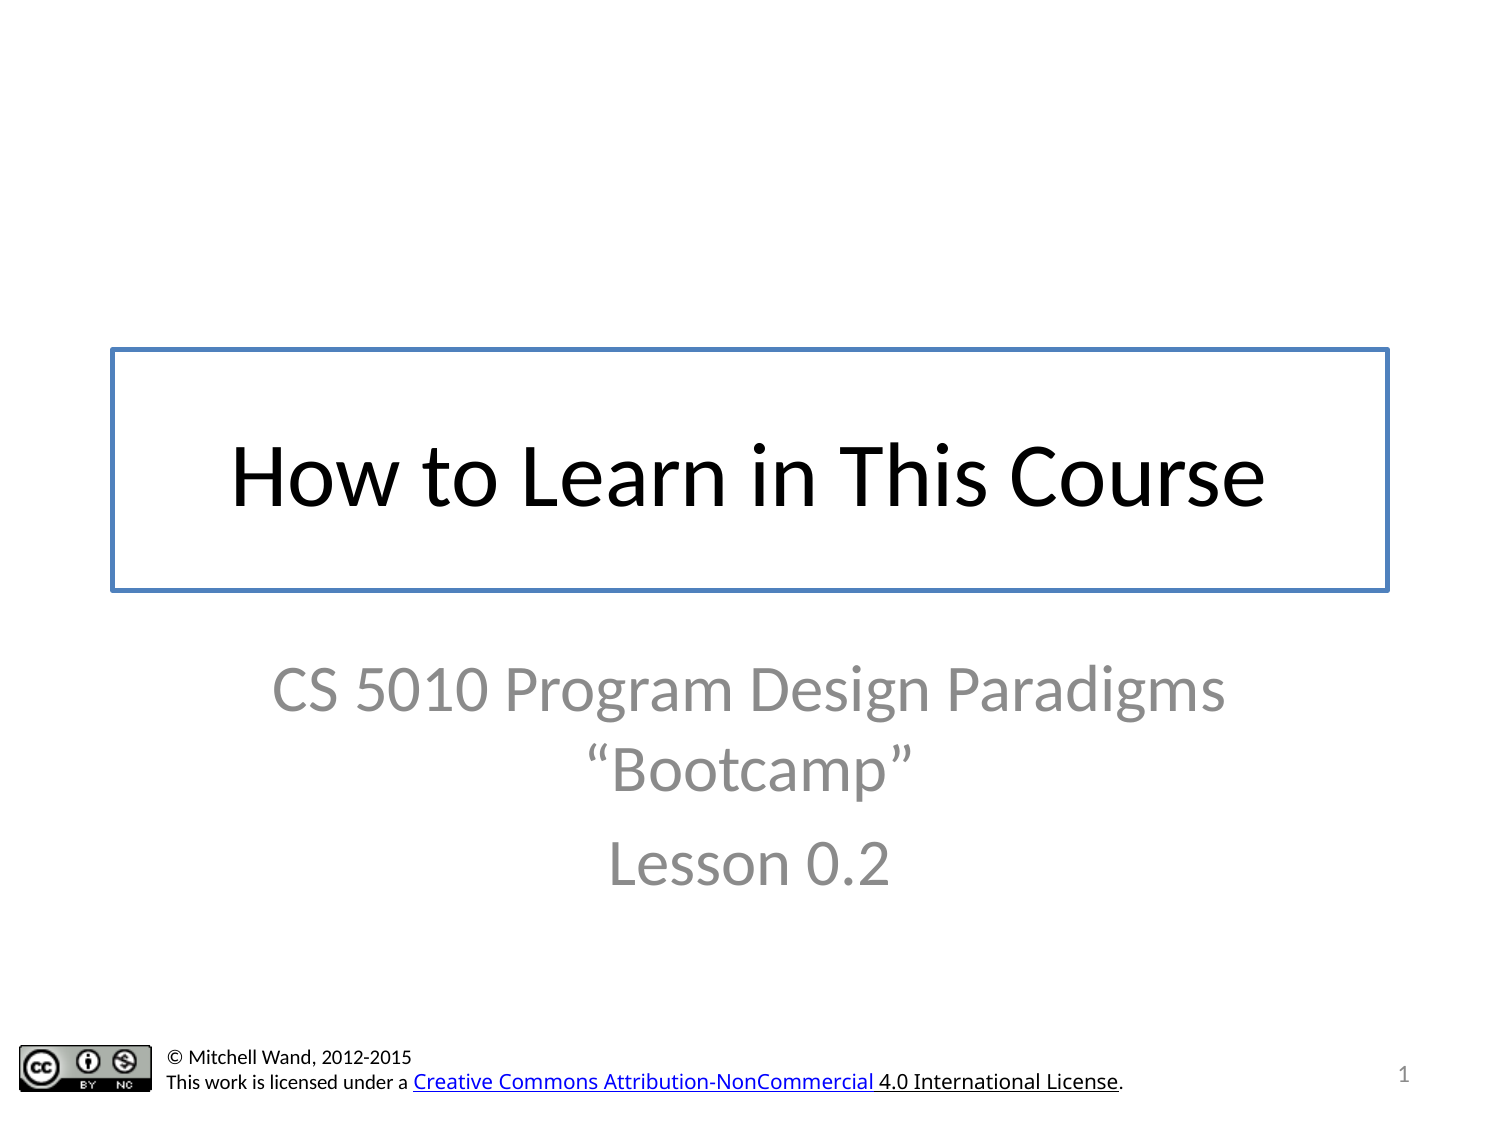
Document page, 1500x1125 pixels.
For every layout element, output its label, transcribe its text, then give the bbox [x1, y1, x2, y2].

title How to Learn in This Course [112, 349, 1388, 591]
subtitle CS 5010 Program Design Paradigms “Bootcamp” Lesson 0.2 [225, 637, 1275, 925]
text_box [19, 1035, 1481, 1102]
